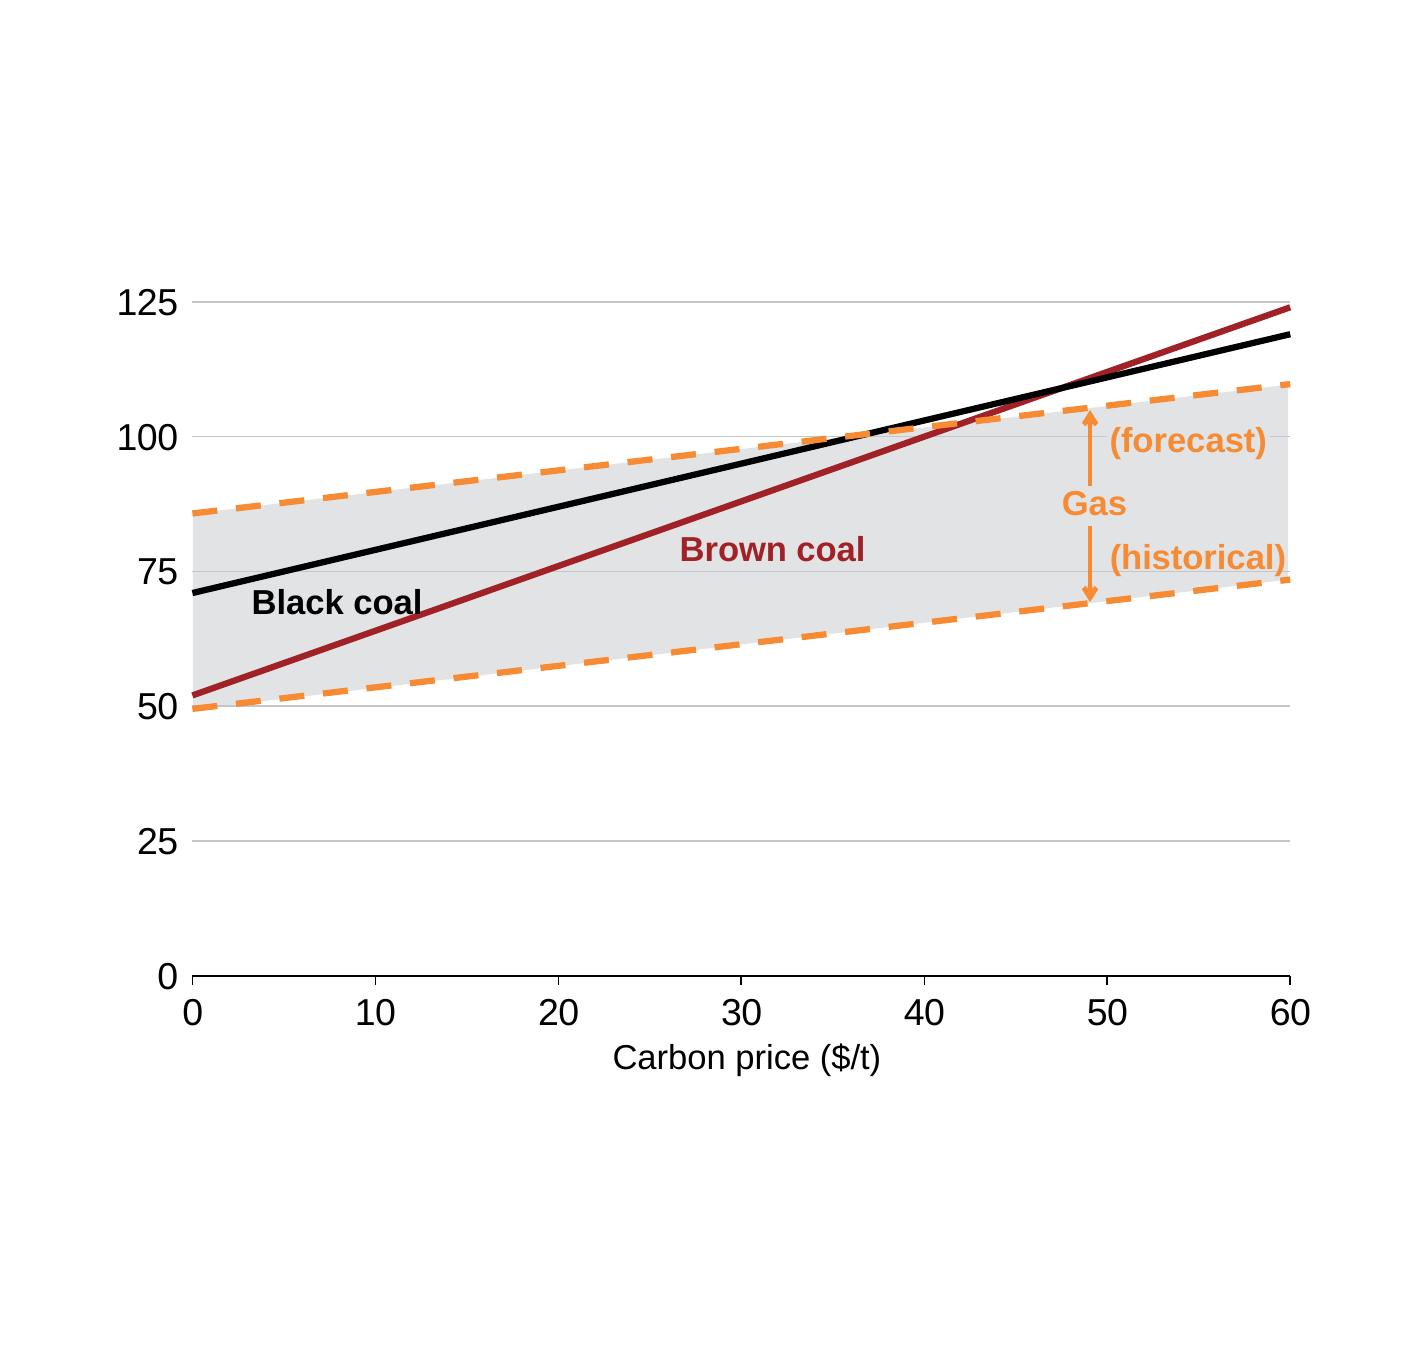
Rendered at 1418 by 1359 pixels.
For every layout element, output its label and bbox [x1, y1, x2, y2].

chart [93, 275, 1328, 1083]
